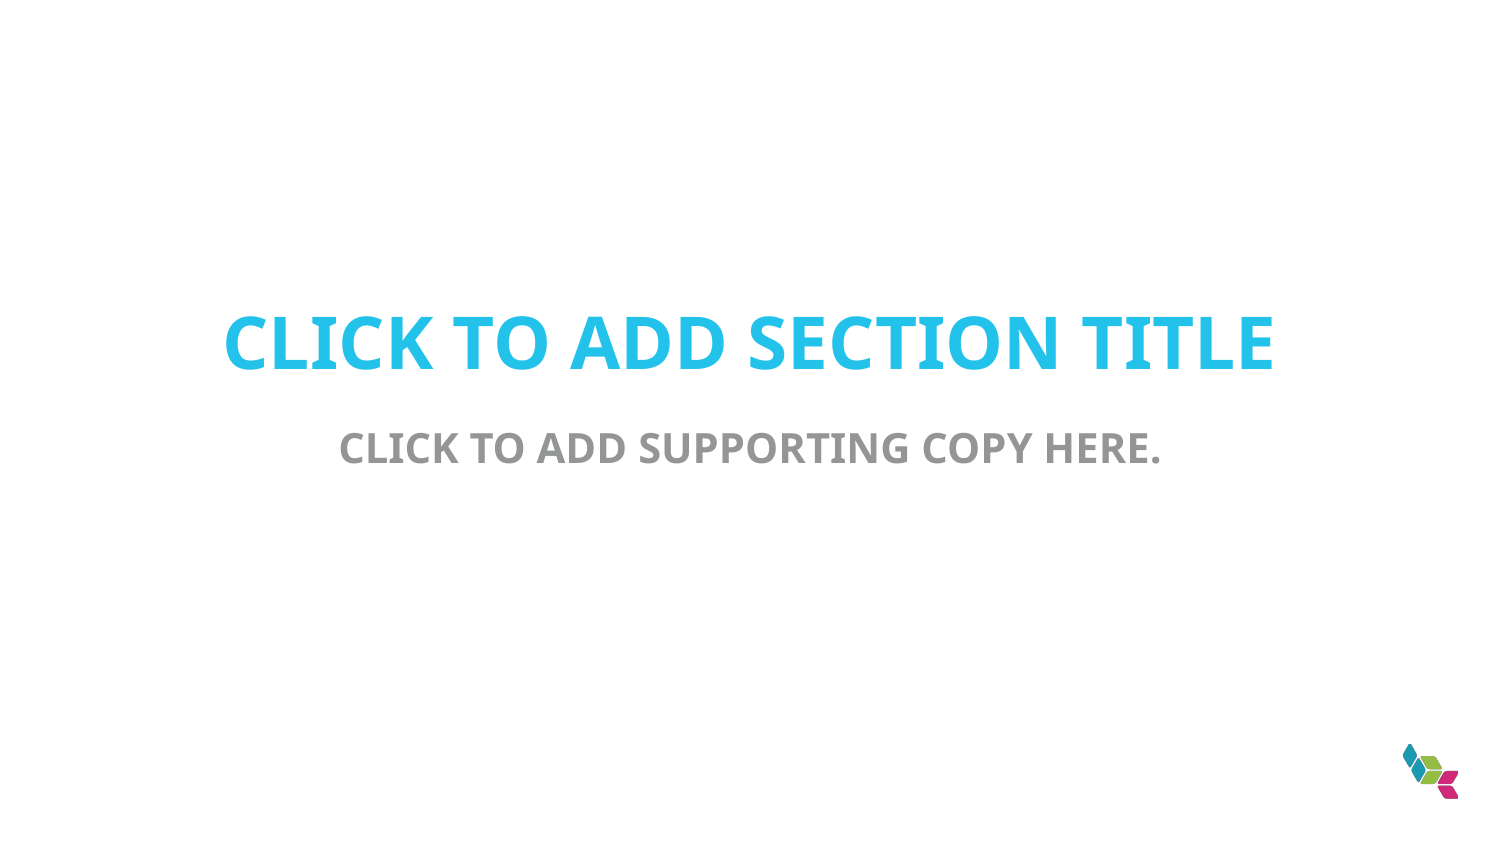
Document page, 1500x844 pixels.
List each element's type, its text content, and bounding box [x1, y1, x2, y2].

picture [1403, 744, 1458, 799]
list CLICK TO ADD SUPPORTING COPY HERE. [112, 420, 1388, 486]
title CLICK TO ADD SECTION TITLE [90, 299, 1411, 405]
